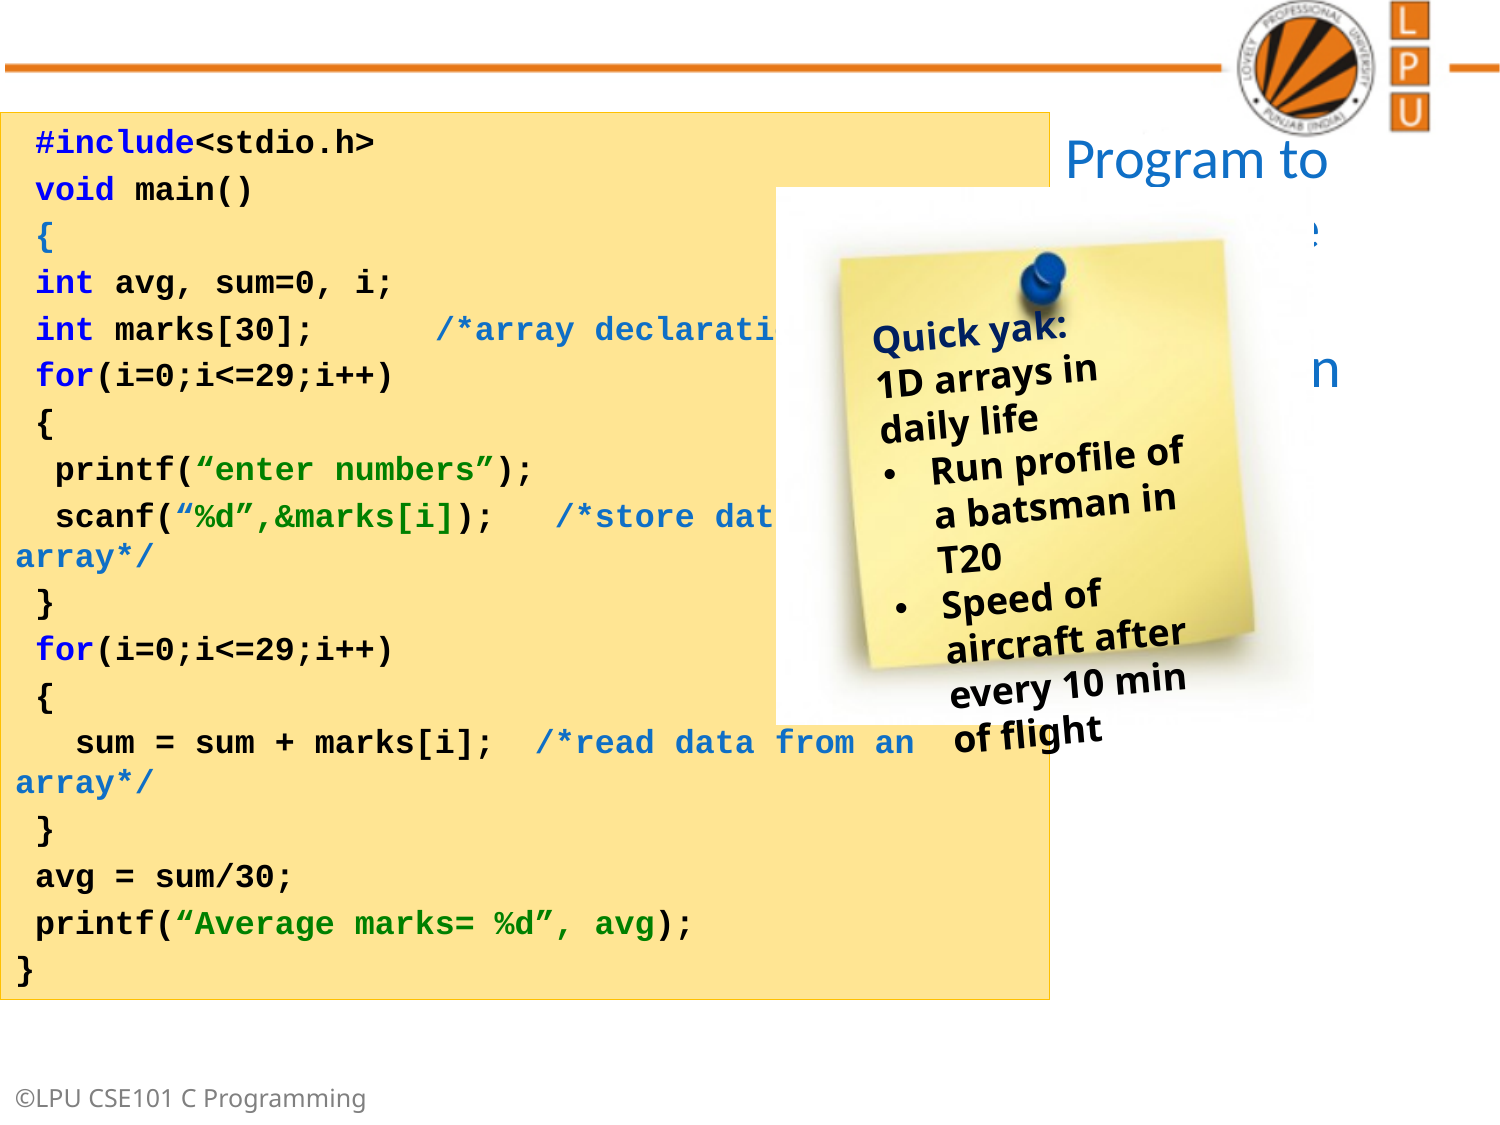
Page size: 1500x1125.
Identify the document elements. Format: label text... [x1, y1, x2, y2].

list #include<stdio.h> void main() { int avg, sum=0, i; int marks[30]; /*array declaration*/ for(i=0;i<=29;i++) { printf(“enter numbers”); scanf(“%d”,&marks[i]); /*store data in array*/ } for(i=0;i<=29;i++) { sum = sum + marks[i]; /*read data from an array*/ } avg = sum/30; printf(“Average marks= %d”, avg); } [0, 112, 1050, 1000]
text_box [775, 187, 1314, 726]
picture [5, 0, 1500, 155]
title Program to display the average of elements in 1D array [1050, 112, 1450, 563]
